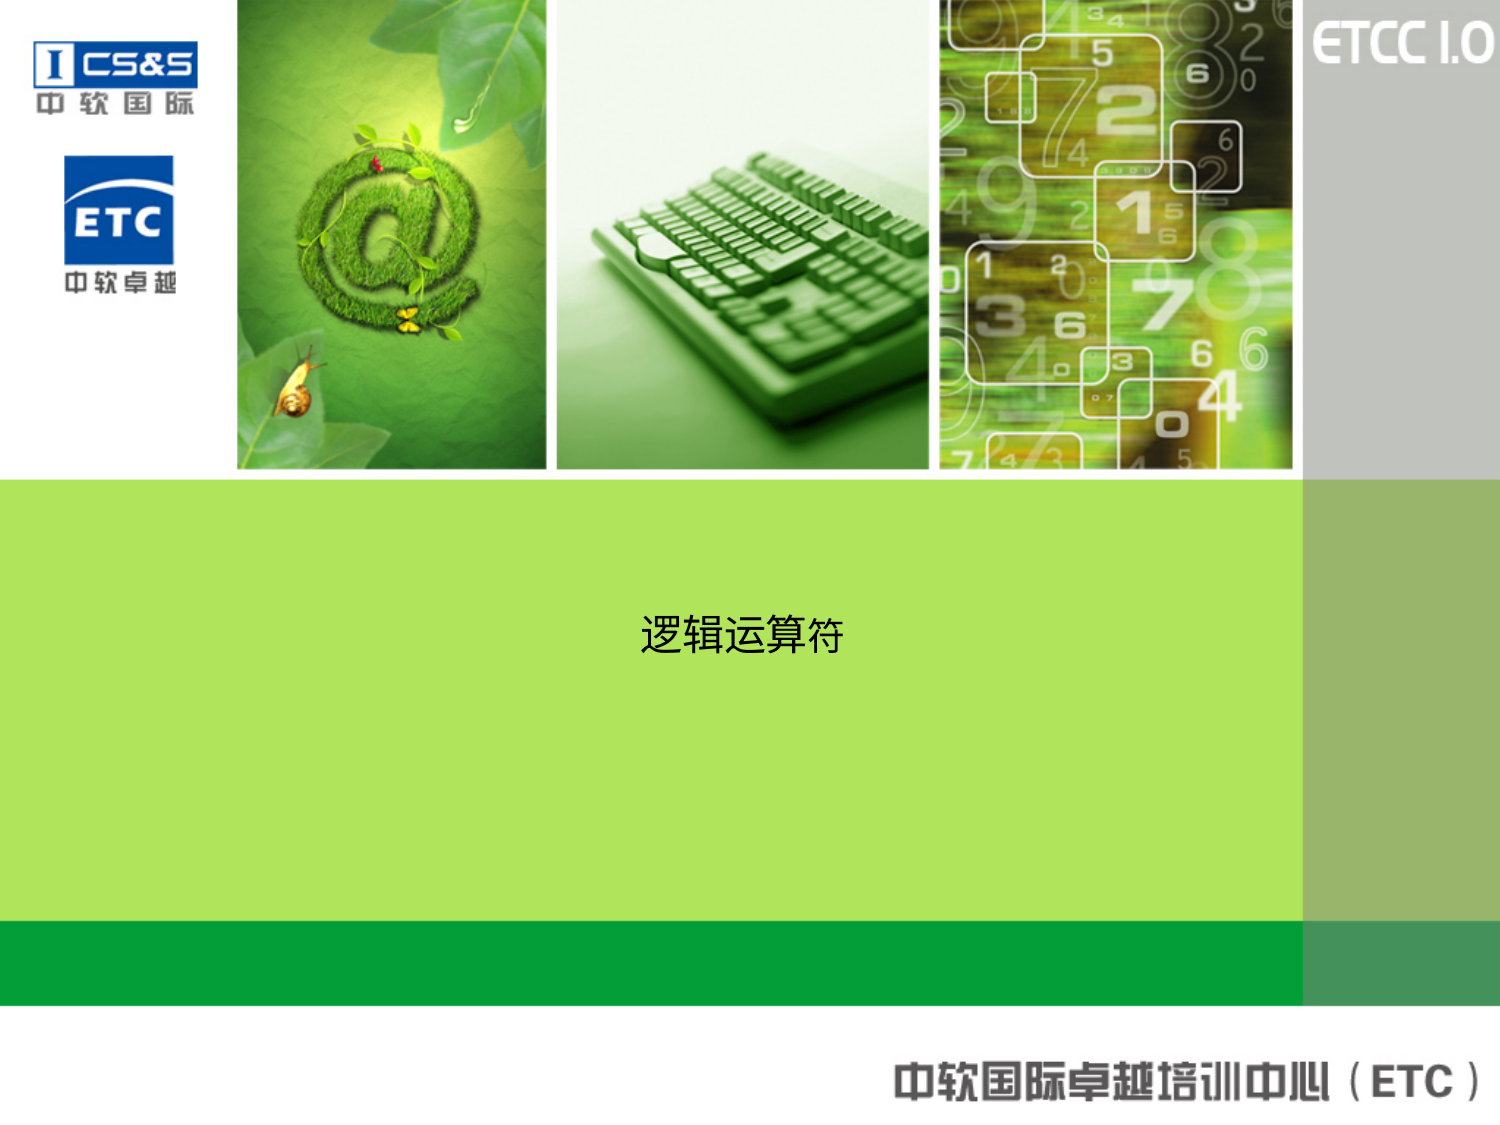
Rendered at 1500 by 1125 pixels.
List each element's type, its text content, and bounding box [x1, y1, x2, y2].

picture [0, 0, 1500, 1125]
title 逻辑运算符 [105, 480, 1381, 727]
